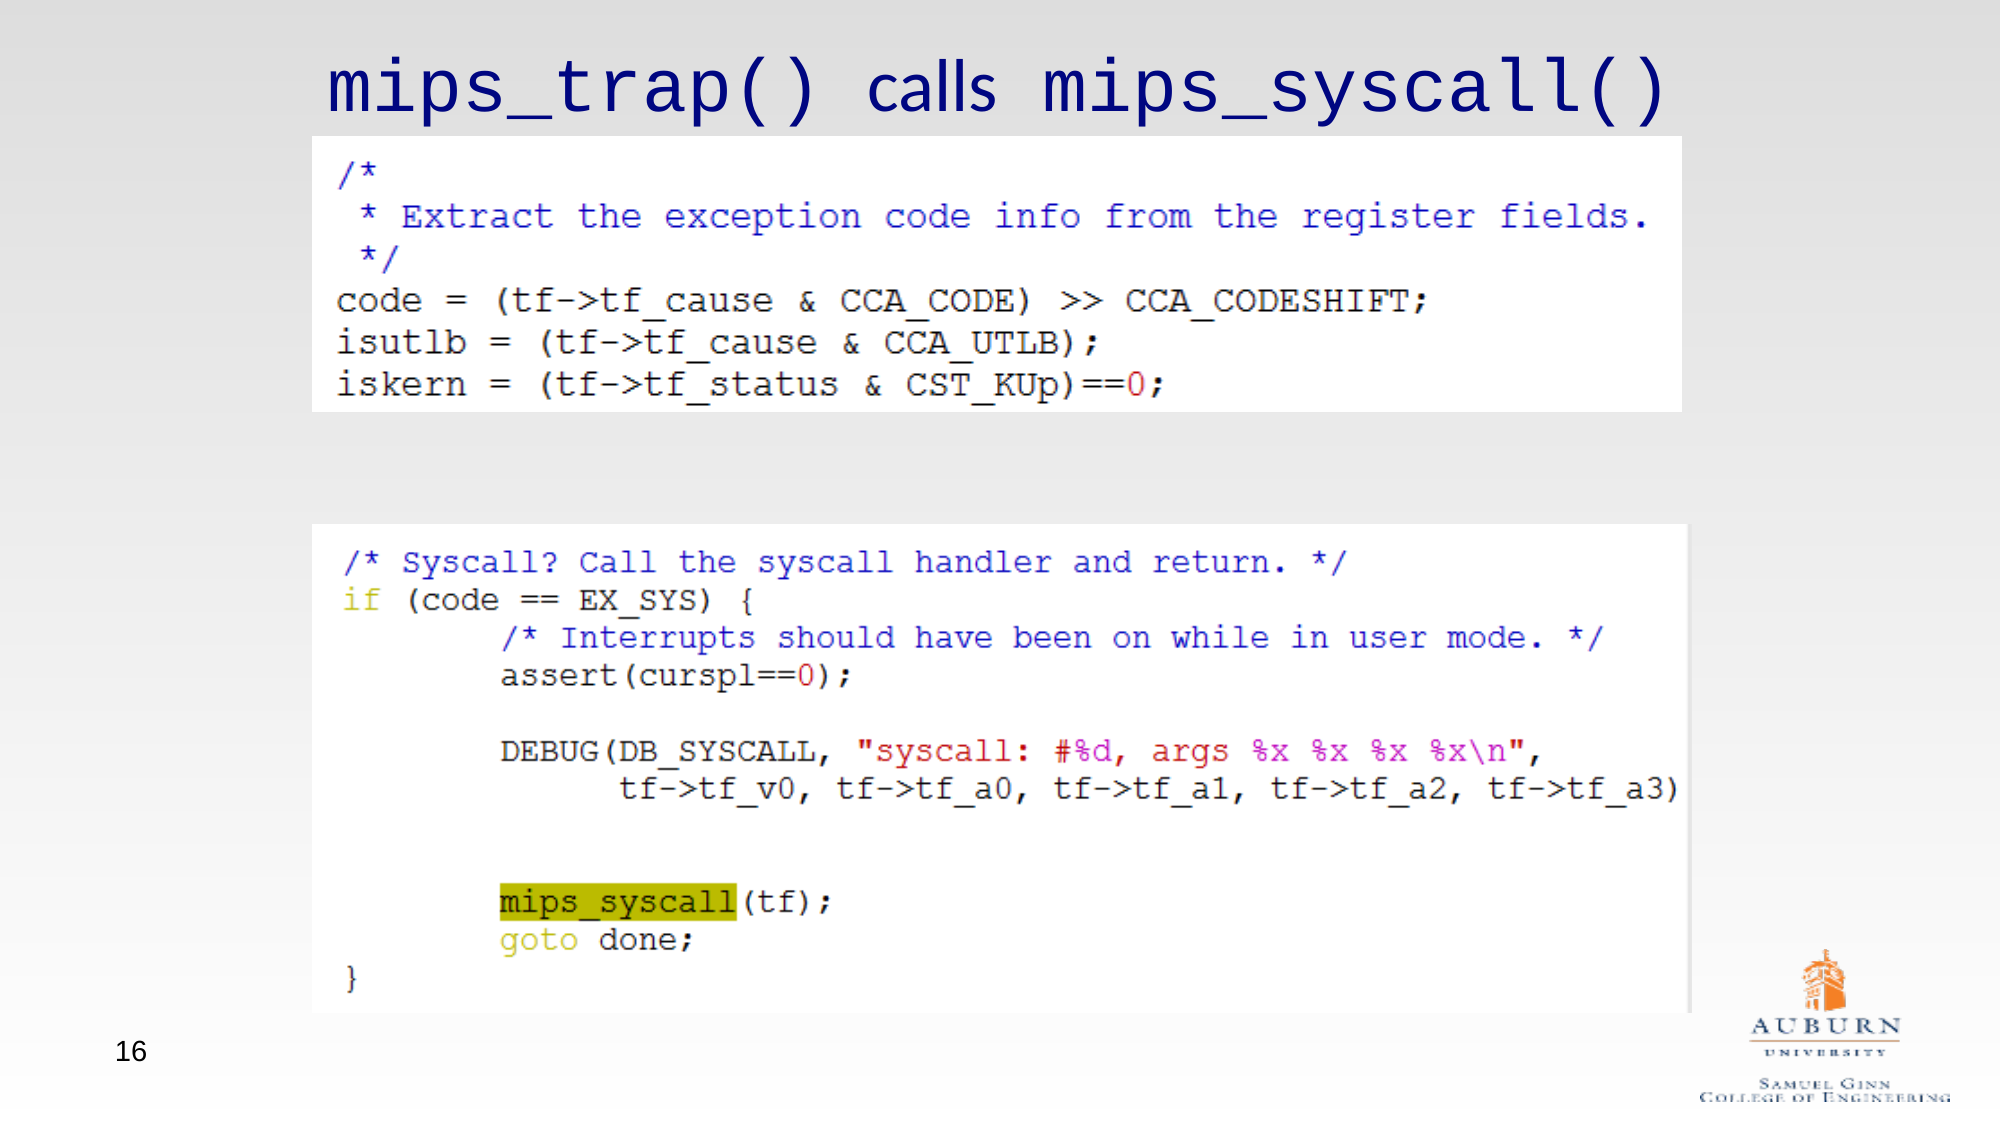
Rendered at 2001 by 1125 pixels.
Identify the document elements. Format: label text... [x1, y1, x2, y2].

picture [312, 524, 1692, 1013]
title mips_trap() calls mips_syscall() [287, 37, 1713, 125]
picture [312, 136, 1682, 413]
slide_number 16 [99, 1024, 567, 1103]
picture [1700, 949, 1950, 1102]
